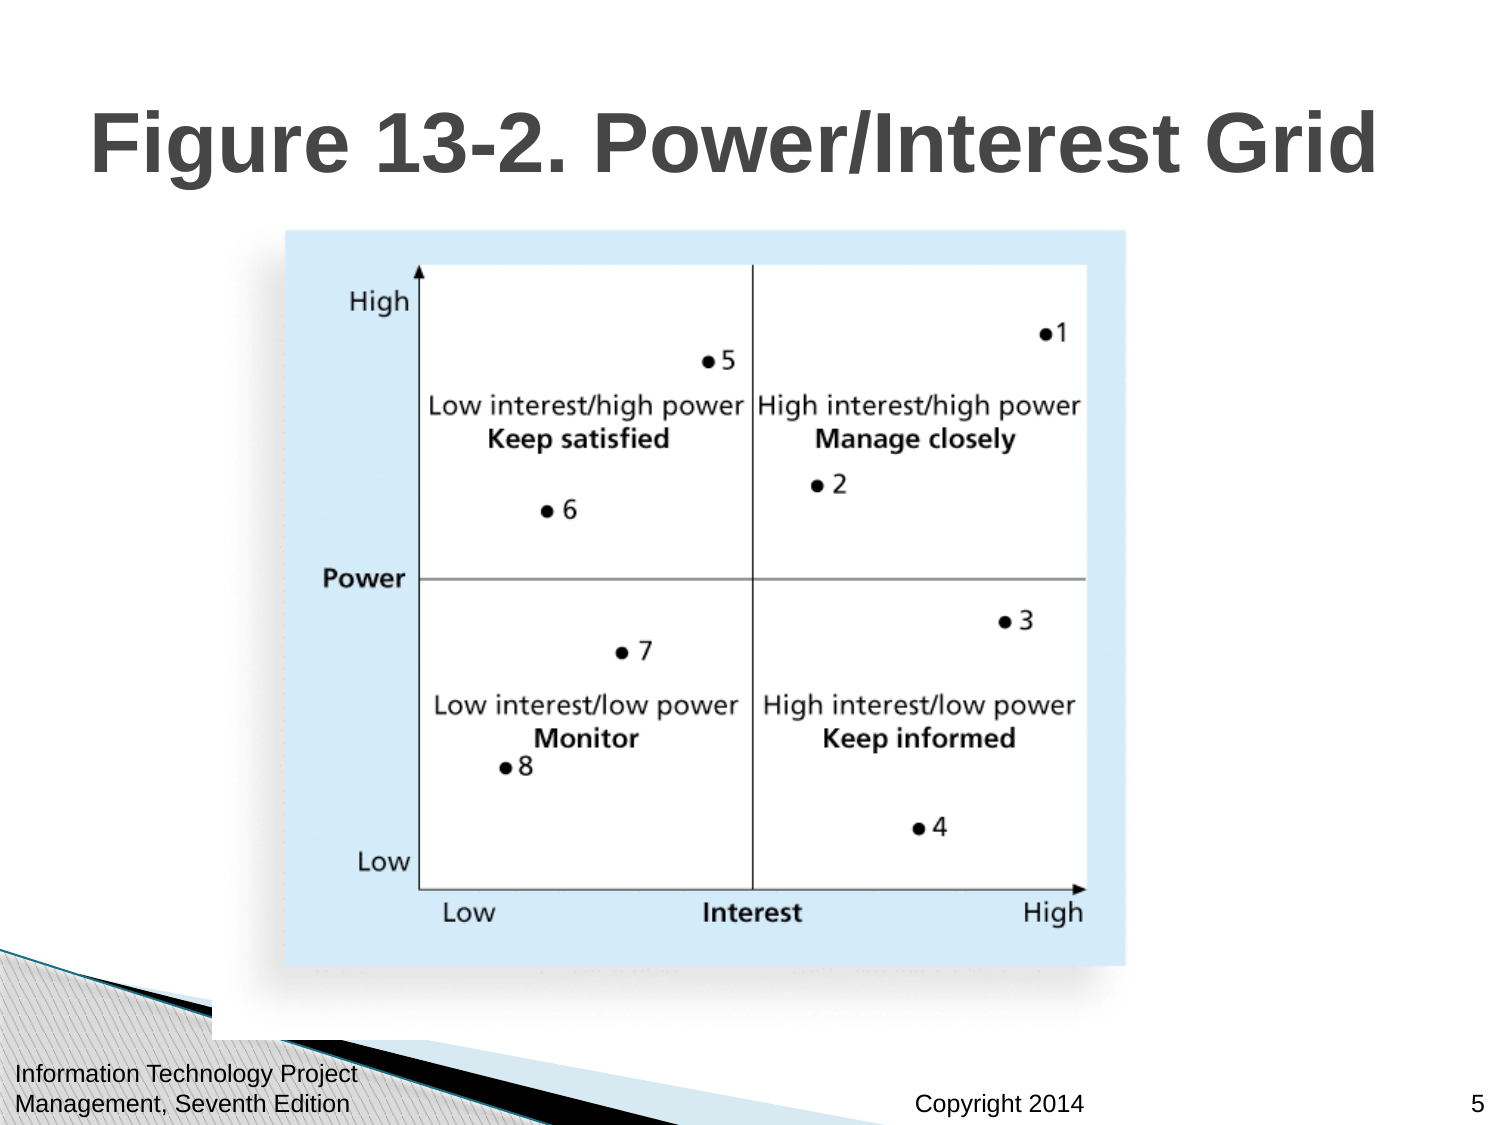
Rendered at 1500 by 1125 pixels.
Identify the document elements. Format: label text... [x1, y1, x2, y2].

picture [212, 212, 1145, 1040]
title Figure 13-2. Power/Interest Grid [75, 45, 1425, 233]
footer Information Technology Project Management, Seventh Edition [0, 1065, 425, 1125]
slide_number 5 [1408, 1065, 1500, 1125]
